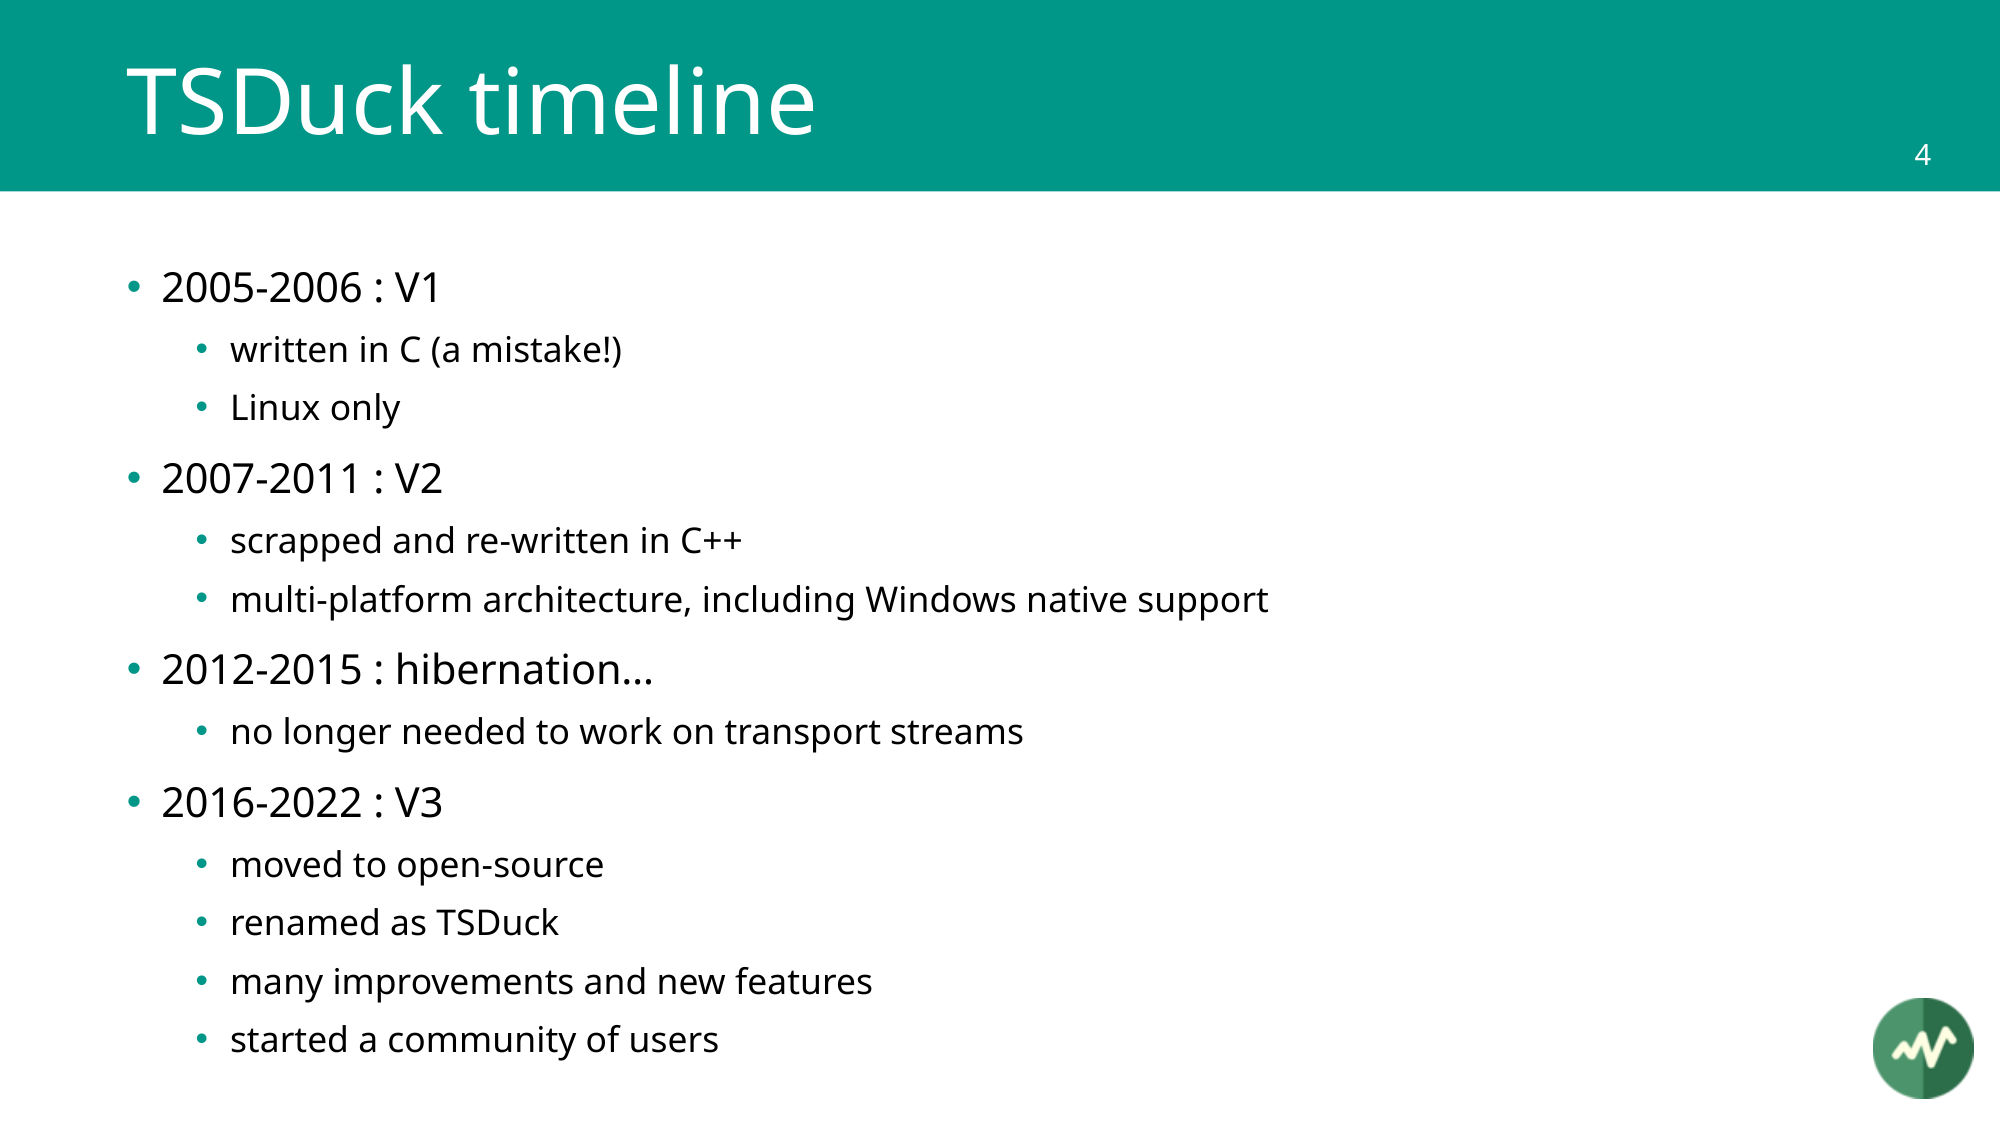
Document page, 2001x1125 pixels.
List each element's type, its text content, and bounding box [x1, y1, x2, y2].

picture [1873, 998, 1974, 1099]
list 2005-2006 : V1 written in C (a mistake!) Linux only 2007-2011 : V2 scrapped and re-written in C++ multi-platform architecture, including Windows native support 2012-2015 : hibernation… no longer needed to work on transport streams 2016-2022 : V3 moved to open-source renamed as TSDuck many improvements and new features started a community of users [111, 244, 1812, 1071]
title TSDuck timeline [111, 39, 1812, 171]
